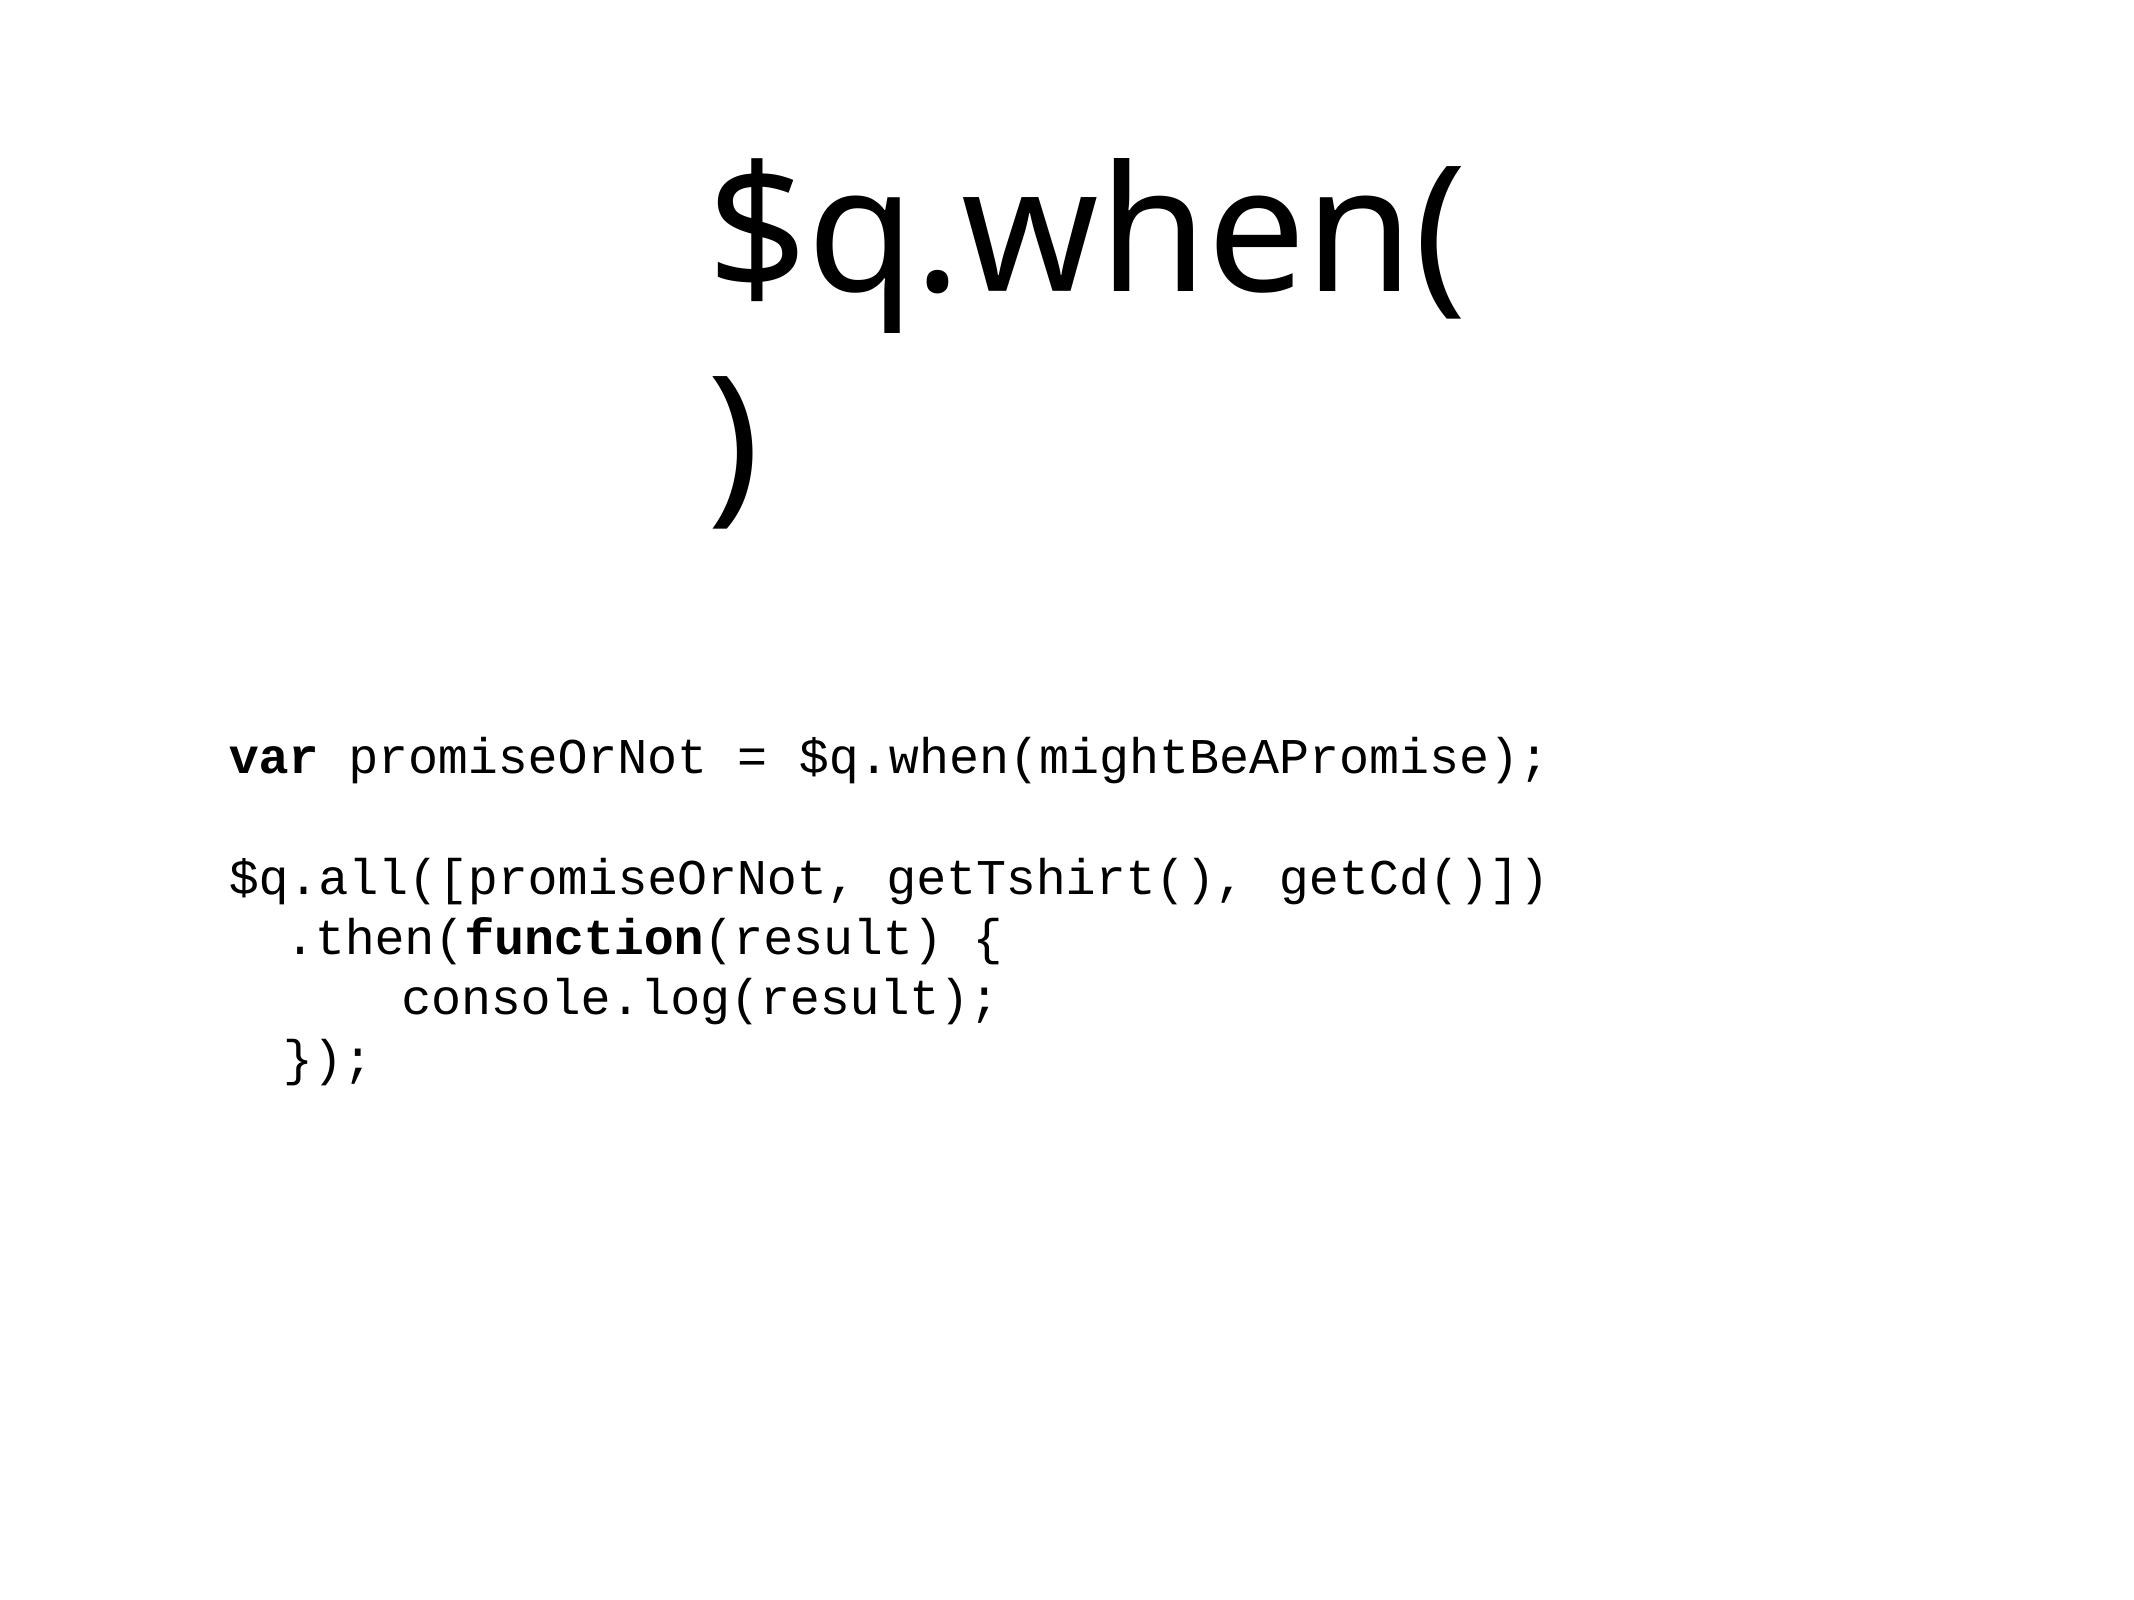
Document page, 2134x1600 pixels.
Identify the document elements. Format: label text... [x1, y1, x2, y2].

text_box $q.when(mightBeAPromise); [796, 723, 1552, 784]
text_box .then(function(result) { console.log(result); }); [282, 904, 1008, 1086]
text_box var promiseOrNot = [226, 723, 771, 784]
text_box getCd()]) [1276, 844, 1552, 905]
title $q.when() [658, 116, 1475, 537]
text_box $q.all([promiseOrNot, getTshirt(), [226, 844, 1252, 905]
